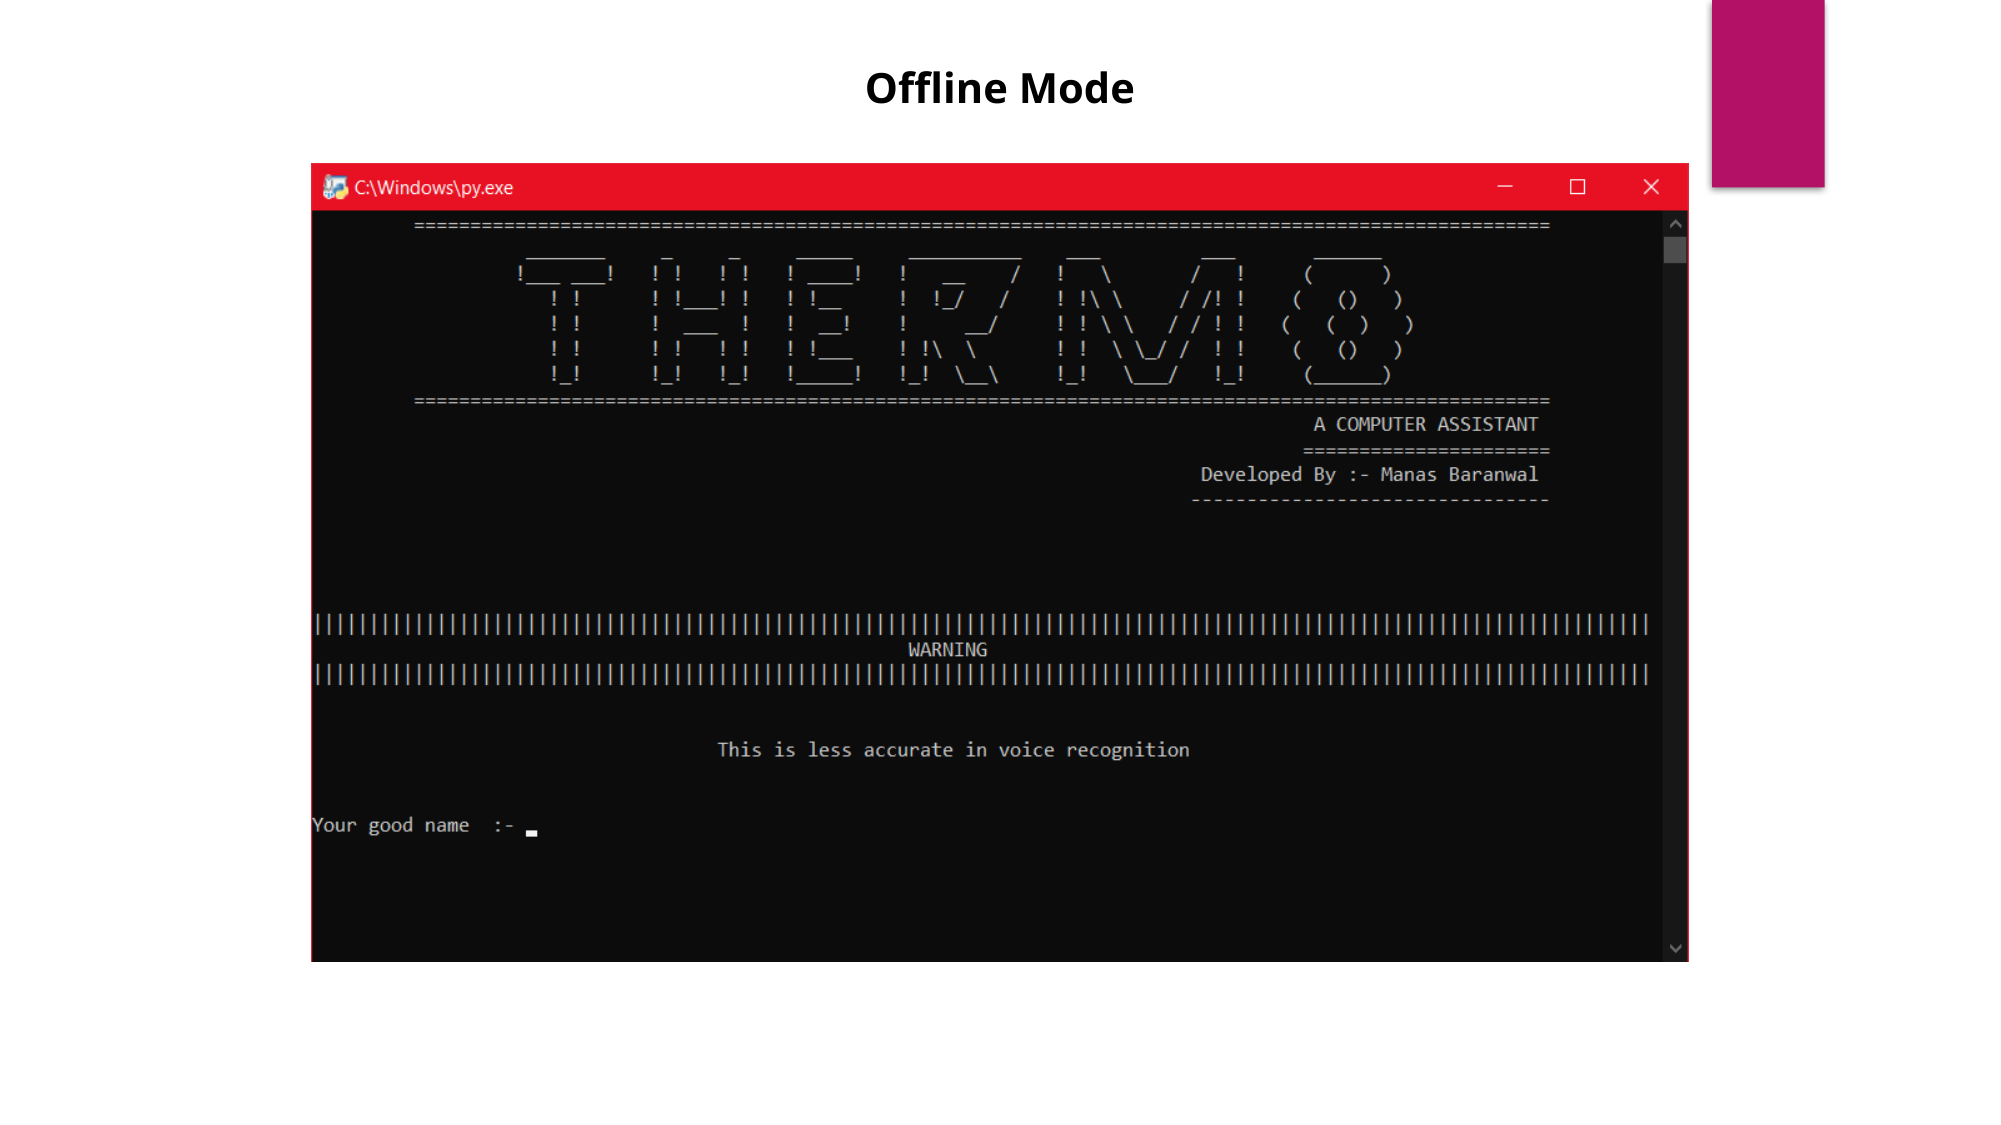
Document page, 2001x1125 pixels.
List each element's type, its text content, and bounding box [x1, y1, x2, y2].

picture [310, 163, 1689, 962]
text_box Offline Mode [795, 54, 1205, 119]
